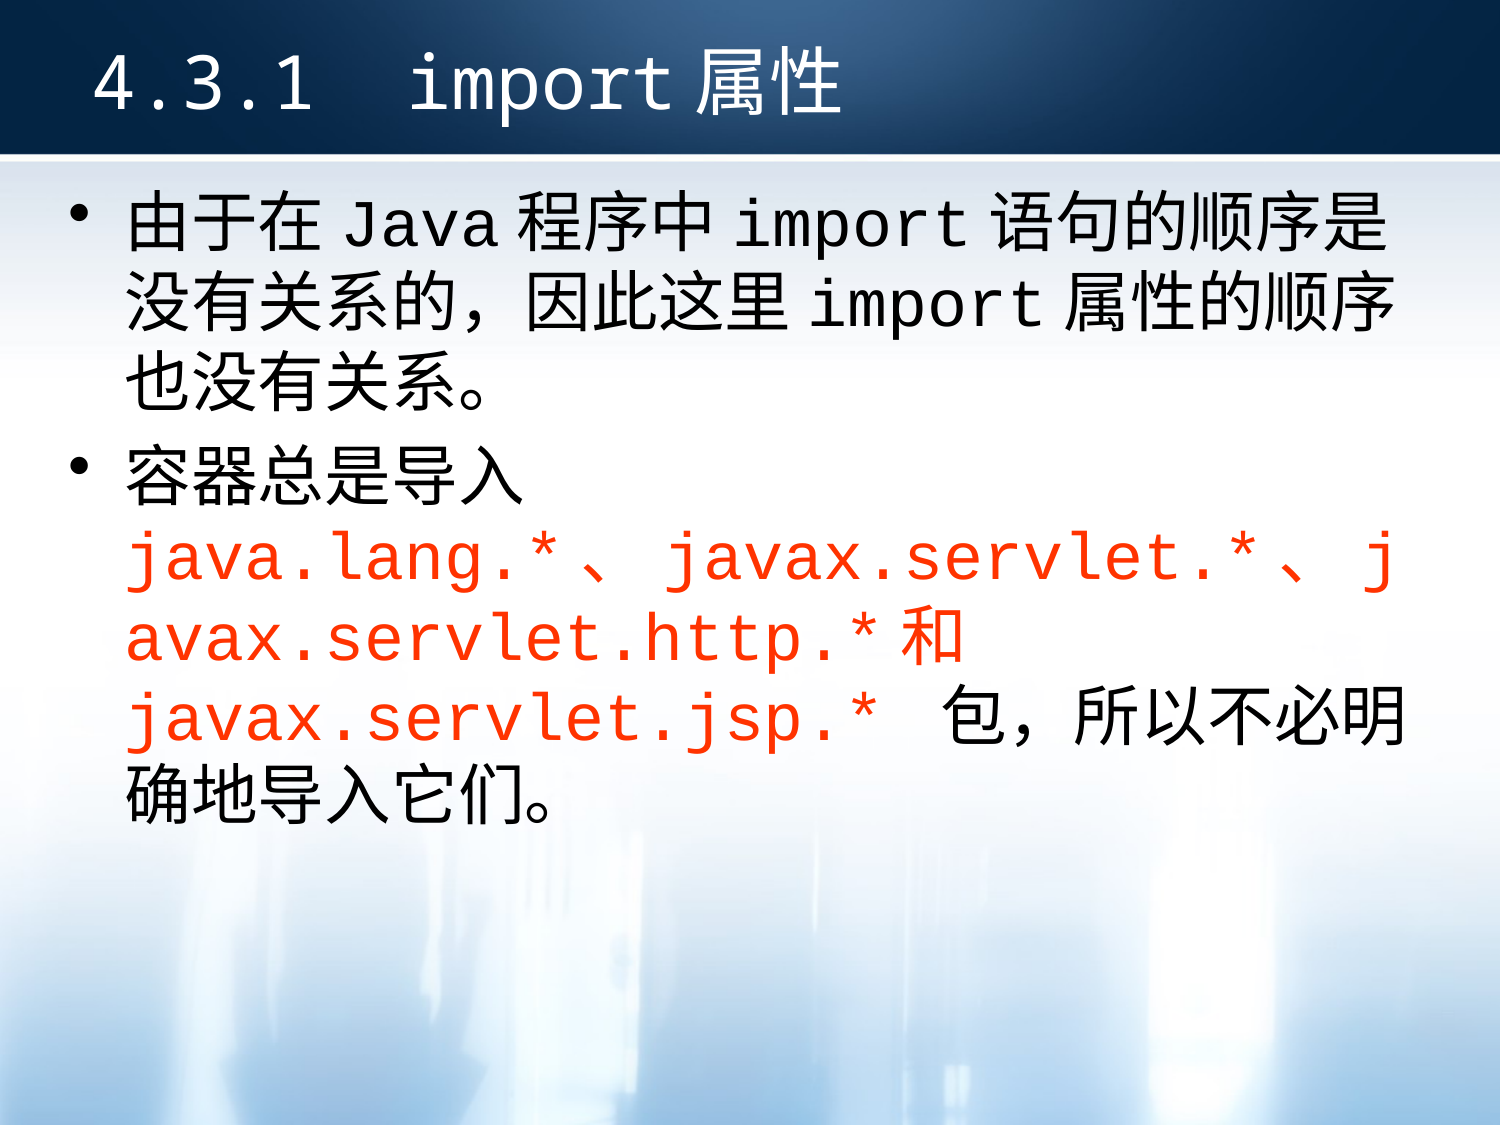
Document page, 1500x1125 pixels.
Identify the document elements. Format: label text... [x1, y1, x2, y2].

text_box 4.3.1 import属性 [76, 33, 1427, 126]
picture [0, 0, 1500, 1125]
list 由于在Java程序中import语句的顺序是没有关系的，因此这里import属性的顺序也没有关系。 容器总是导入java.lang.*、javax.servlet.*、javax.servlet.http.*和javax.servlet.jsp.* 包，所以不必明确地导入它们。 [52, 172, 1436, 1036]
